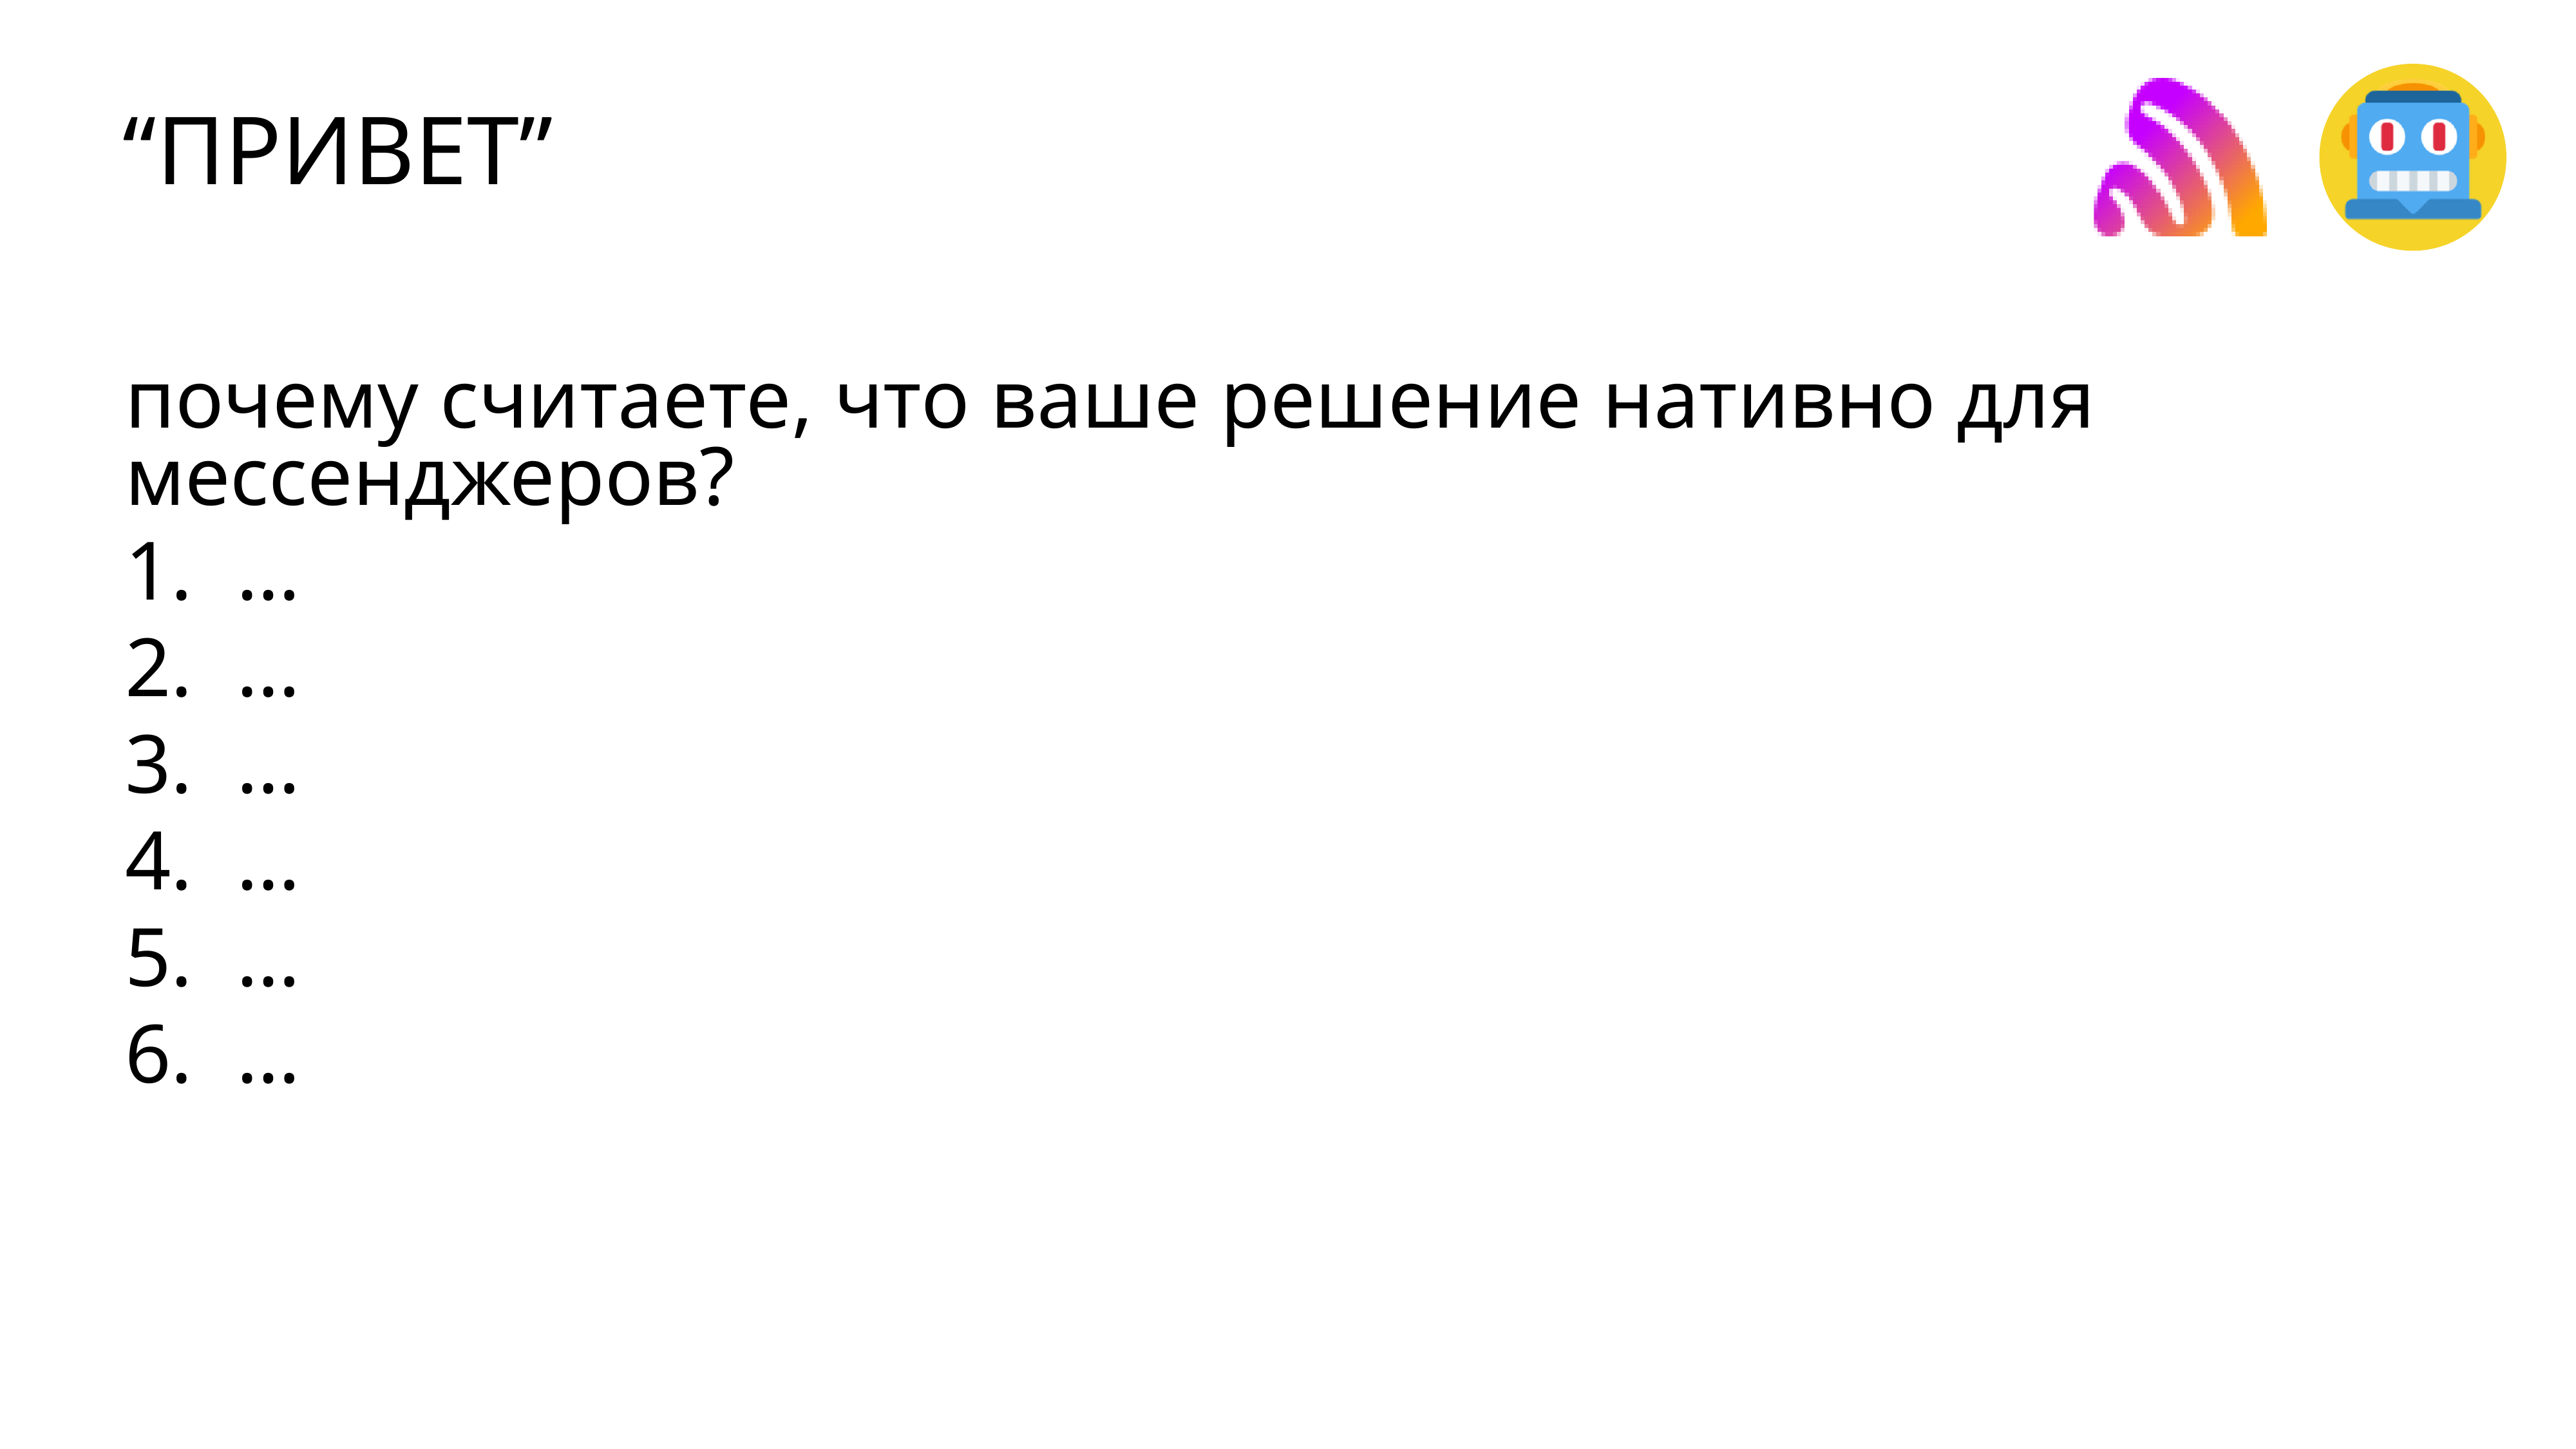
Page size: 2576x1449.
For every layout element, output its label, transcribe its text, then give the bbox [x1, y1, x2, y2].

picture [2319, 63, 2507, 251]
text_box … … … … … … [117, 511, 2459, 1106]
text_box “ПРИВЕТ” [115, 104, 561, 210]
picture [2093, 78, 2300, 236]
text_box почему считаете, что ваше решение нативно для мессенджеров? [117, 358, 2459, 511]
